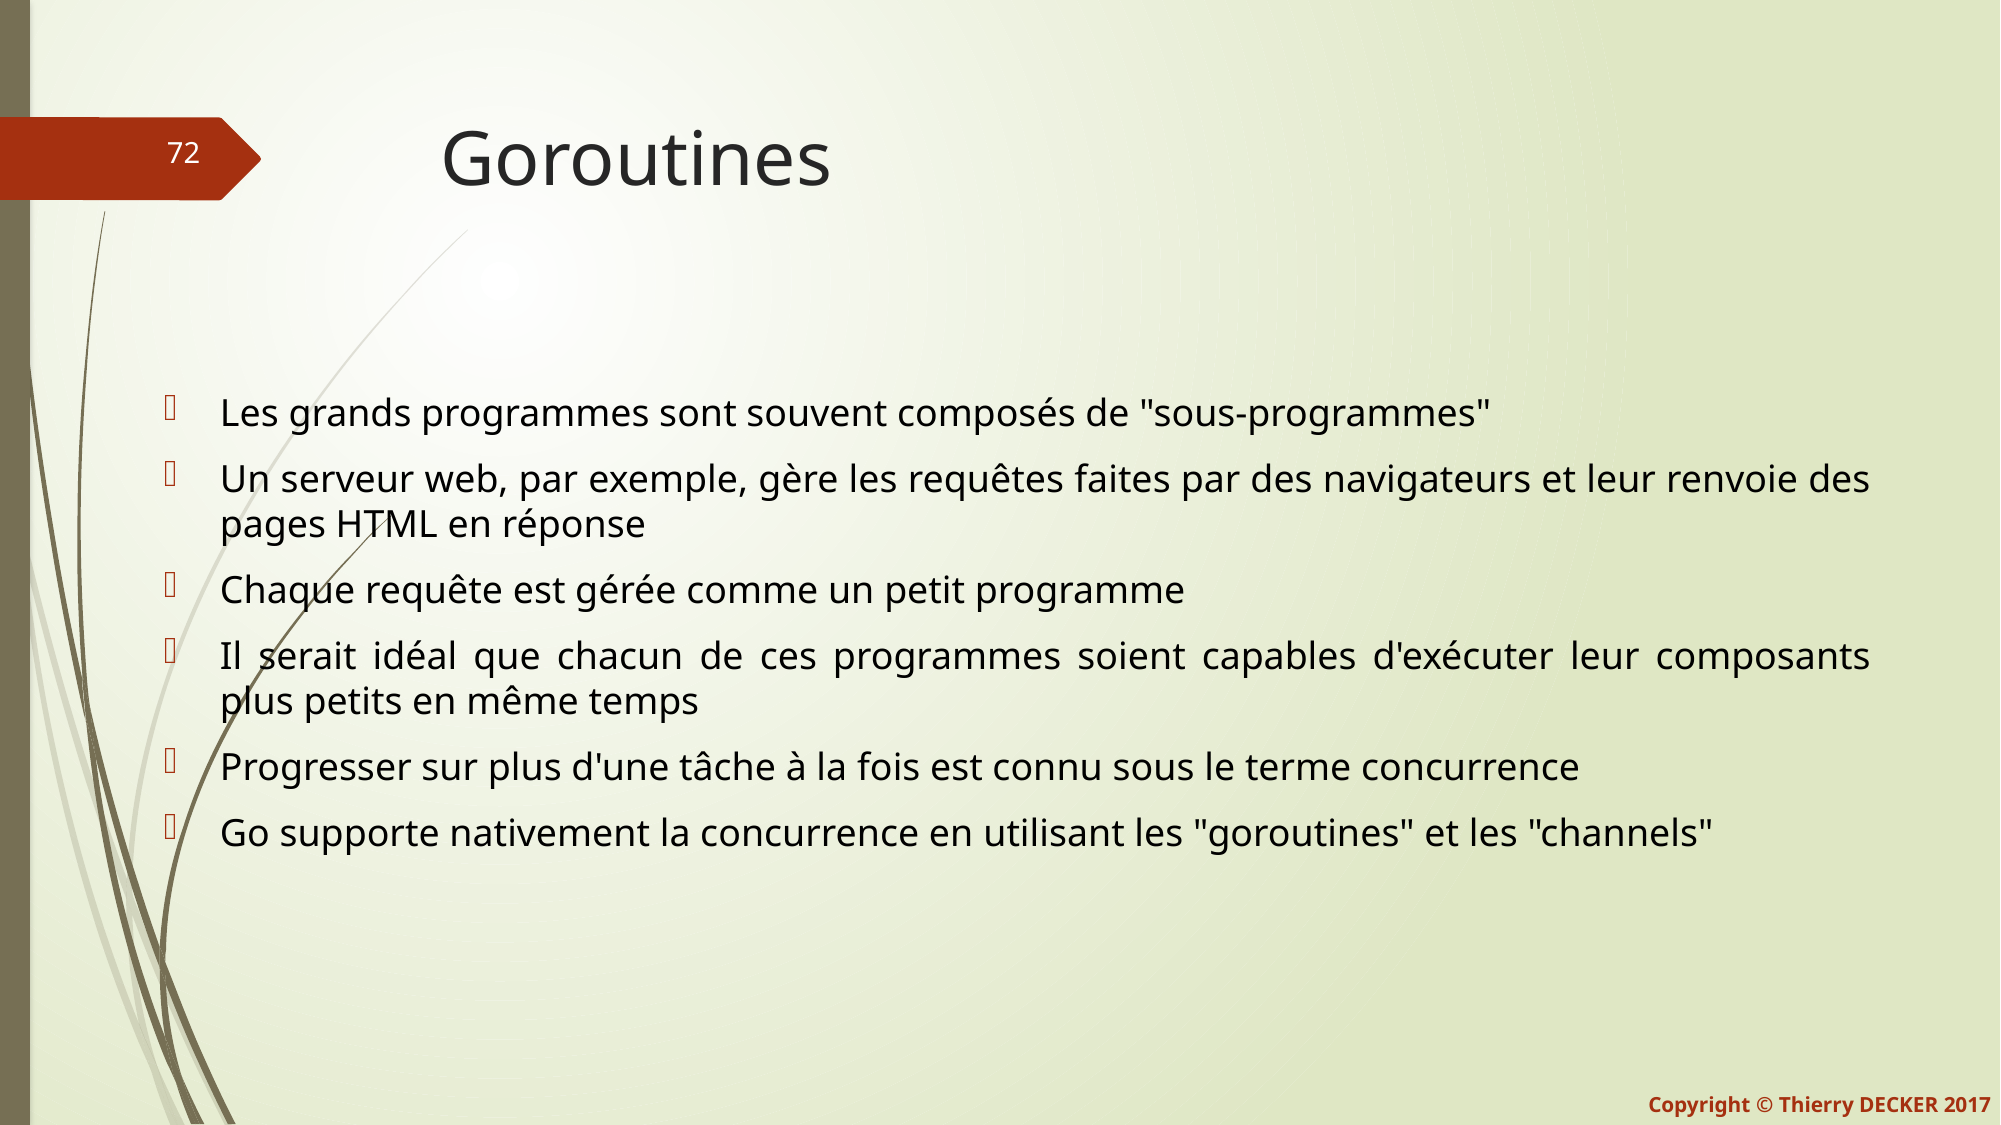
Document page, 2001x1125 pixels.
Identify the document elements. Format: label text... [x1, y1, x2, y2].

title Goroutines [425, 102, 1888, 254]
list Les grands programmes sont souvent composés de "sous-programmes" Un serveur web, par exemple, gère les requêtes faites par des navigateurs et leur renvoie des pages HTML en réponse Chaque requête est gérée comme un petit programme Il serait idéal que chacun de ces programmes soient capables d'exécuter leur composants plus petits en même temps Progresser sur plus d'une tâche à la fois est connu sous le terme concurrence Go supporte nativement la concurrence en utilisant les "goroutines" et les "channels" [148, 254, 1888, 989]
